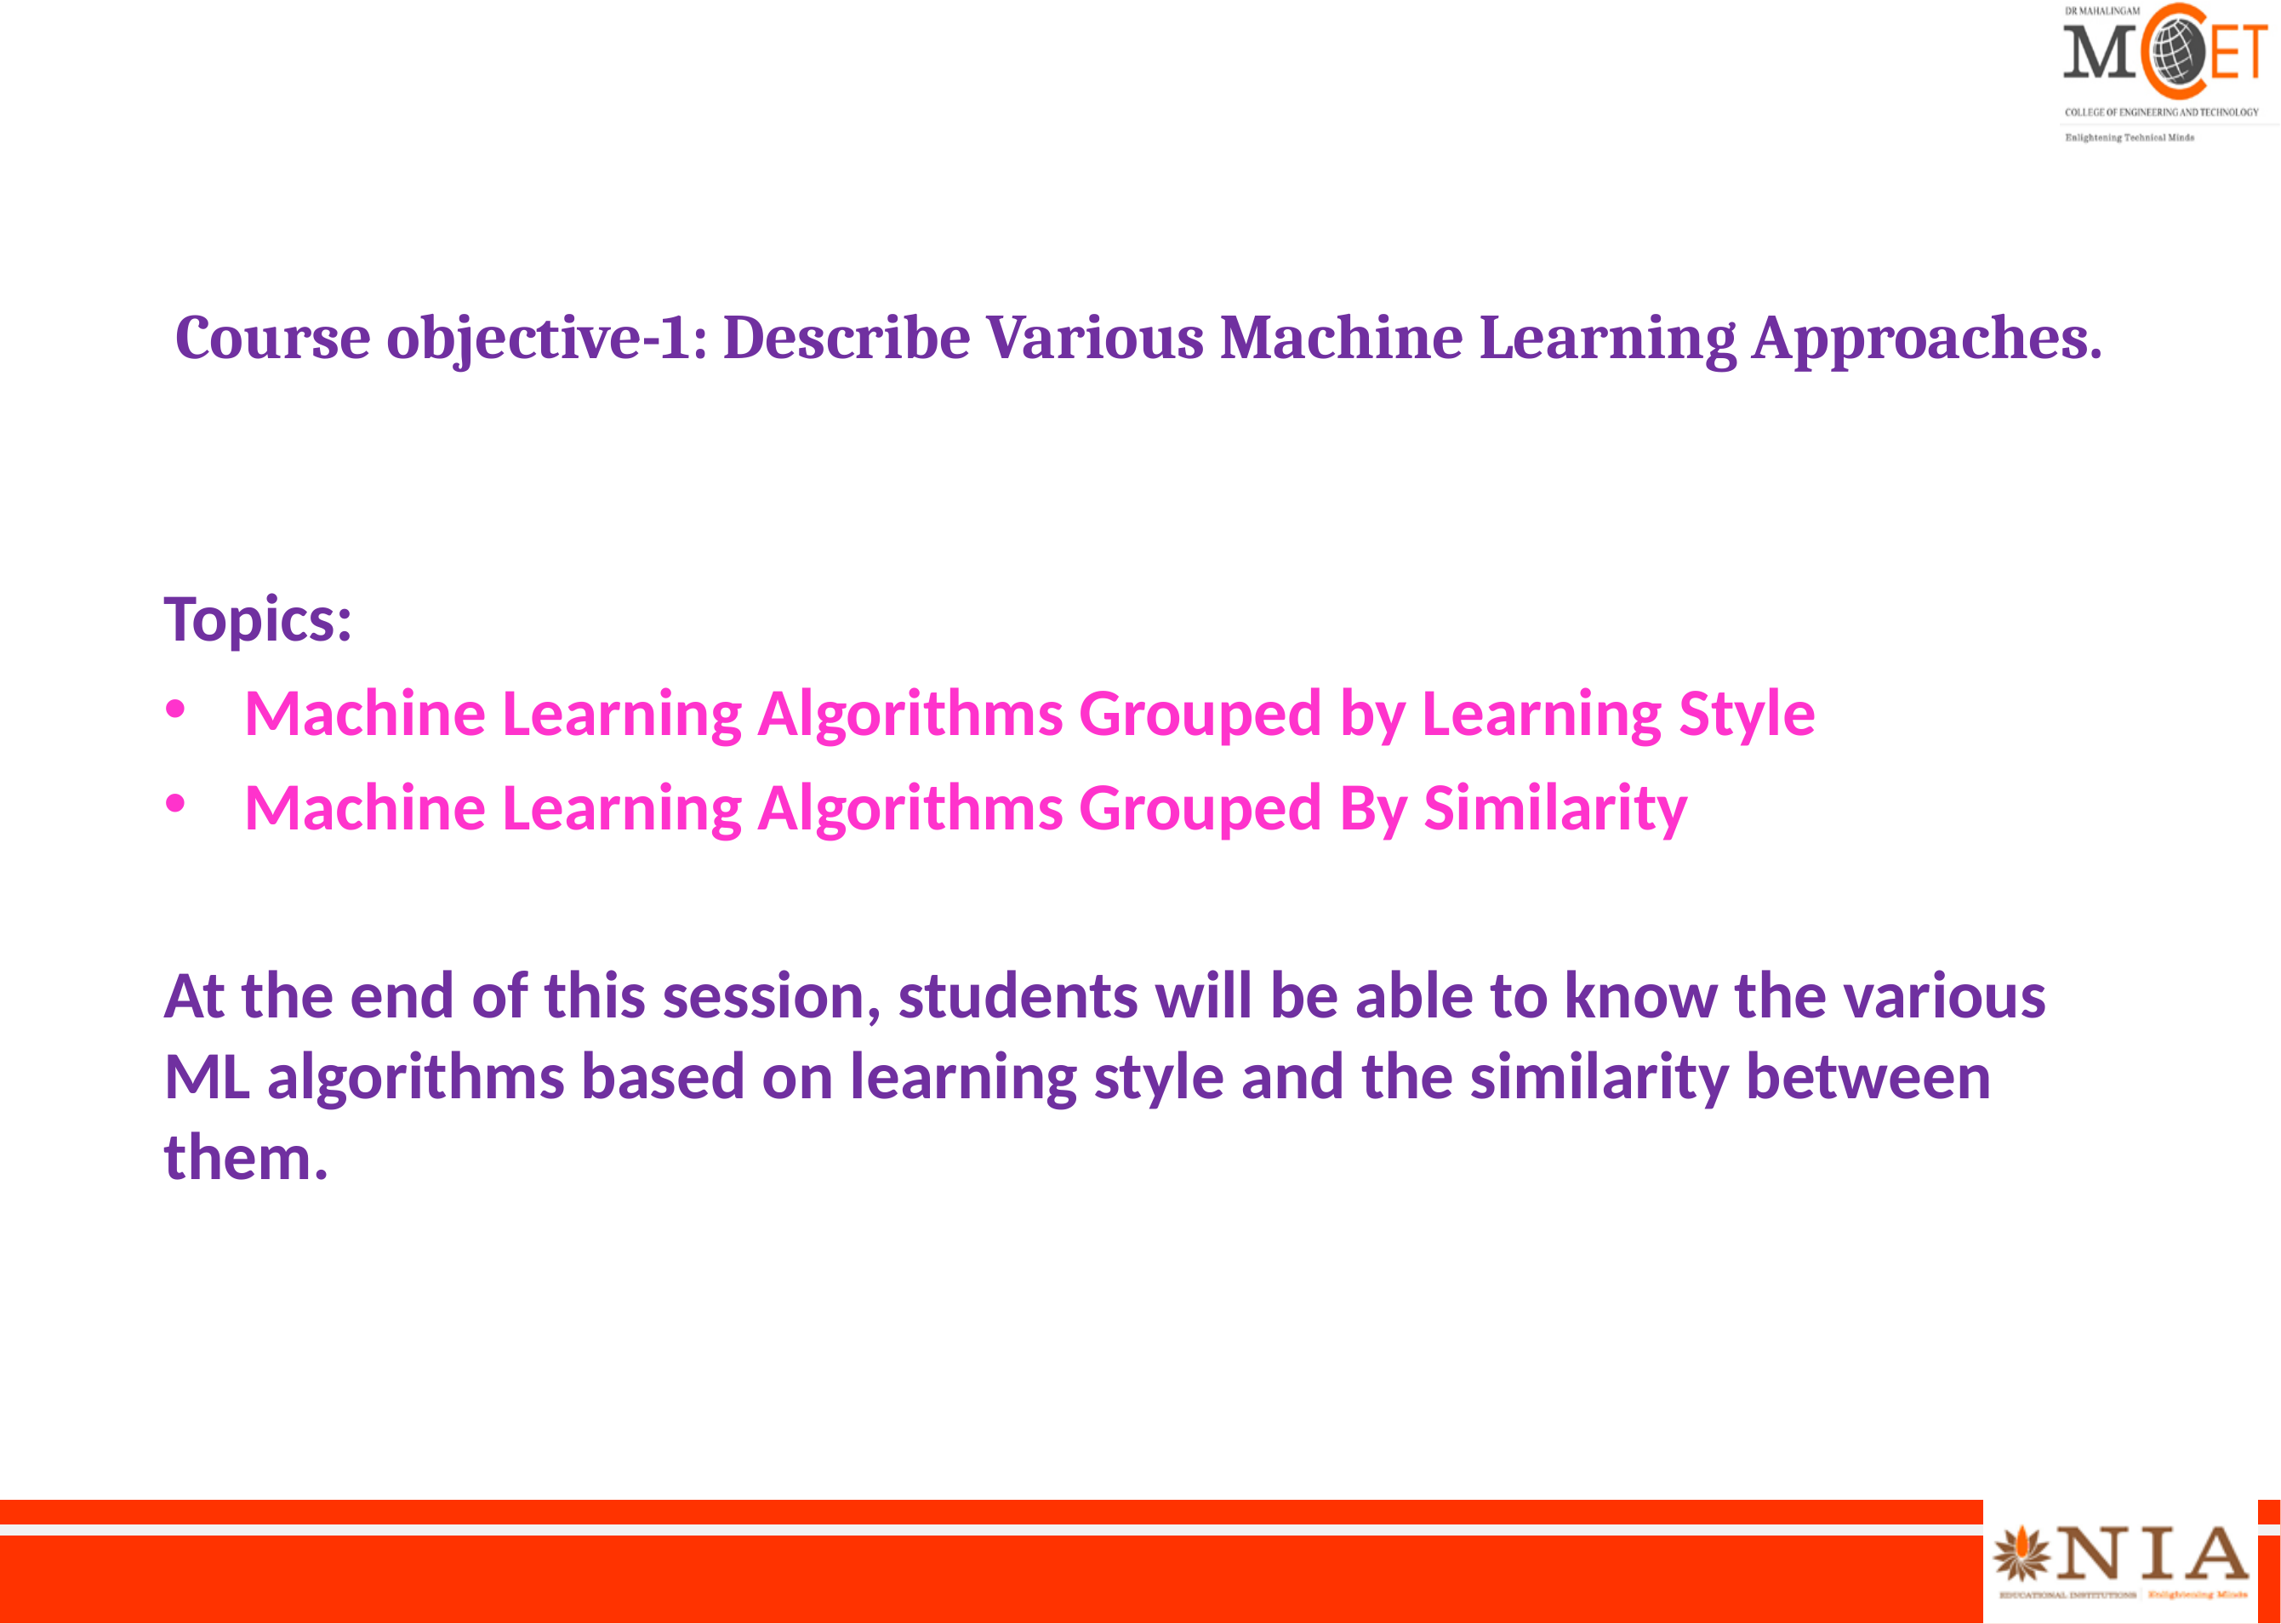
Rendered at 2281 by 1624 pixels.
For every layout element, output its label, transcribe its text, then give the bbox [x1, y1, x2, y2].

title Course objective-1: Describe Various Machine Learning Approaches. [140, 131, 2141, 535]
subtitle Topics: Machine Learning Algorithms Grouped by Learning Style Machine Learning Algorithms Grouped By Similarity At the end of this session, students will be able to know the various ML algorithms based on learning style and the similarity between them. [151, 567, 2119, 1301]
picture [1983, 1499, 2258, 1623]
picture [2060, 1, 2281, 145]
